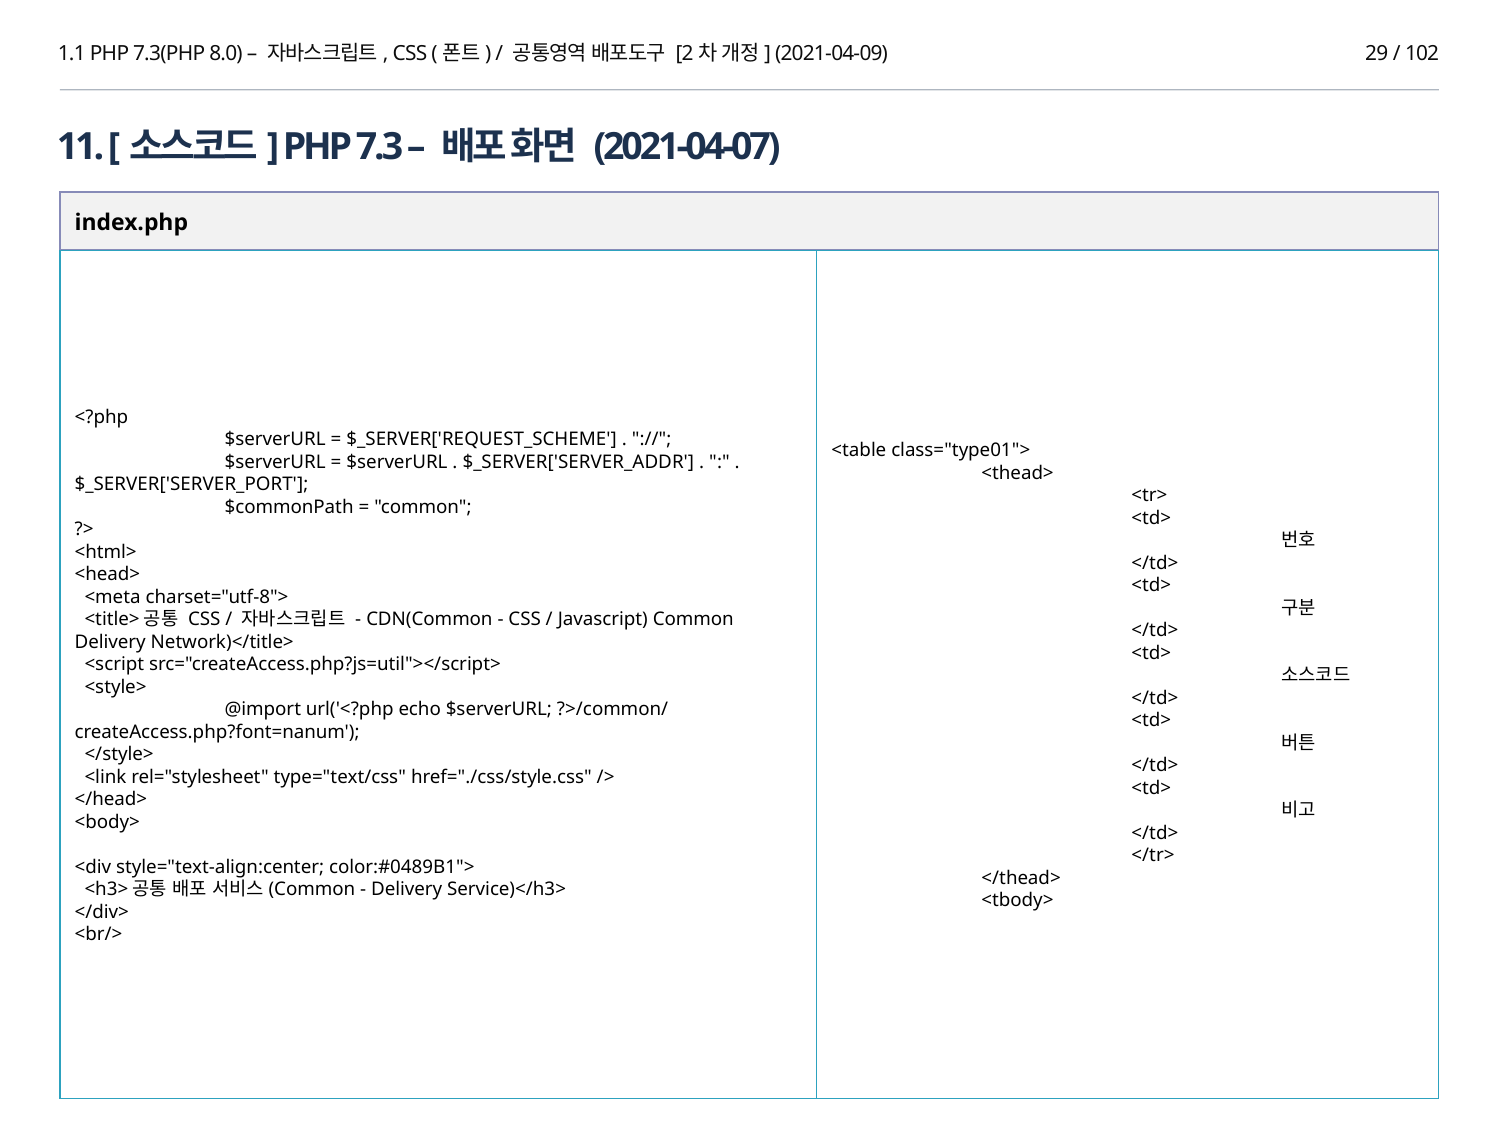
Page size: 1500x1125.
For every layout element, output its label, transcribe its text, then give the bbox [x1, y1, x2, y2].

text_box 29 / 102 [1193, 31, 1454, 75]
text_box <table class="type01"> <thead> <tr> <td> 번호 </td> <td> 구분 </td> <td> 소스코드 </td> <td> 버튼 </td> <td> 비고 </td> </tr> </thead> <tbody> [815, 252, 1441, 1101]
text_box <?php $serverURL = $_SERVER['REQUEST_SCHEME'] . "://"; $serverURL = $serverURL . $_SERVER['SERVER_ADDR'] . ":" . $_SERVER['SERVER_PORT']; $commonPath = "common"; ?> <html> <head> <meta charset="utf-8"> <title>공통 CSS / 자바스크립트 - CDN(Common - CSS / Javascript) Common Delivery Network)</title> <script src="createAccess.php?js=util"></script> <style> @import url('<?php echo $serverURL; ?>/common/createAccess.php?font=nanum'); </style> <link rel="stylesheet" type="text/css" href="./css/style.css" /> </head> <body> <div style="text-align:center; color:#0489B1"> <h3>공통 배포 서비스(Common - Delivery Service)</h3> </div> <br/> [58, 252, 815, 1101]
text_box 11. [소스코드] PHP 7.3 – 배포 화면 (2021-04-07) [42, 114, 1439, 211]
text_box index.php [58, 190, 1441, 252]
text_box 1.1 PHP 7.3(PHP 8.0) – 자바스크립트, CSS (폰트) / 공통영역 배포도구 [2차 개정] (2021-04-09) [43, 32, 1193, 72]
